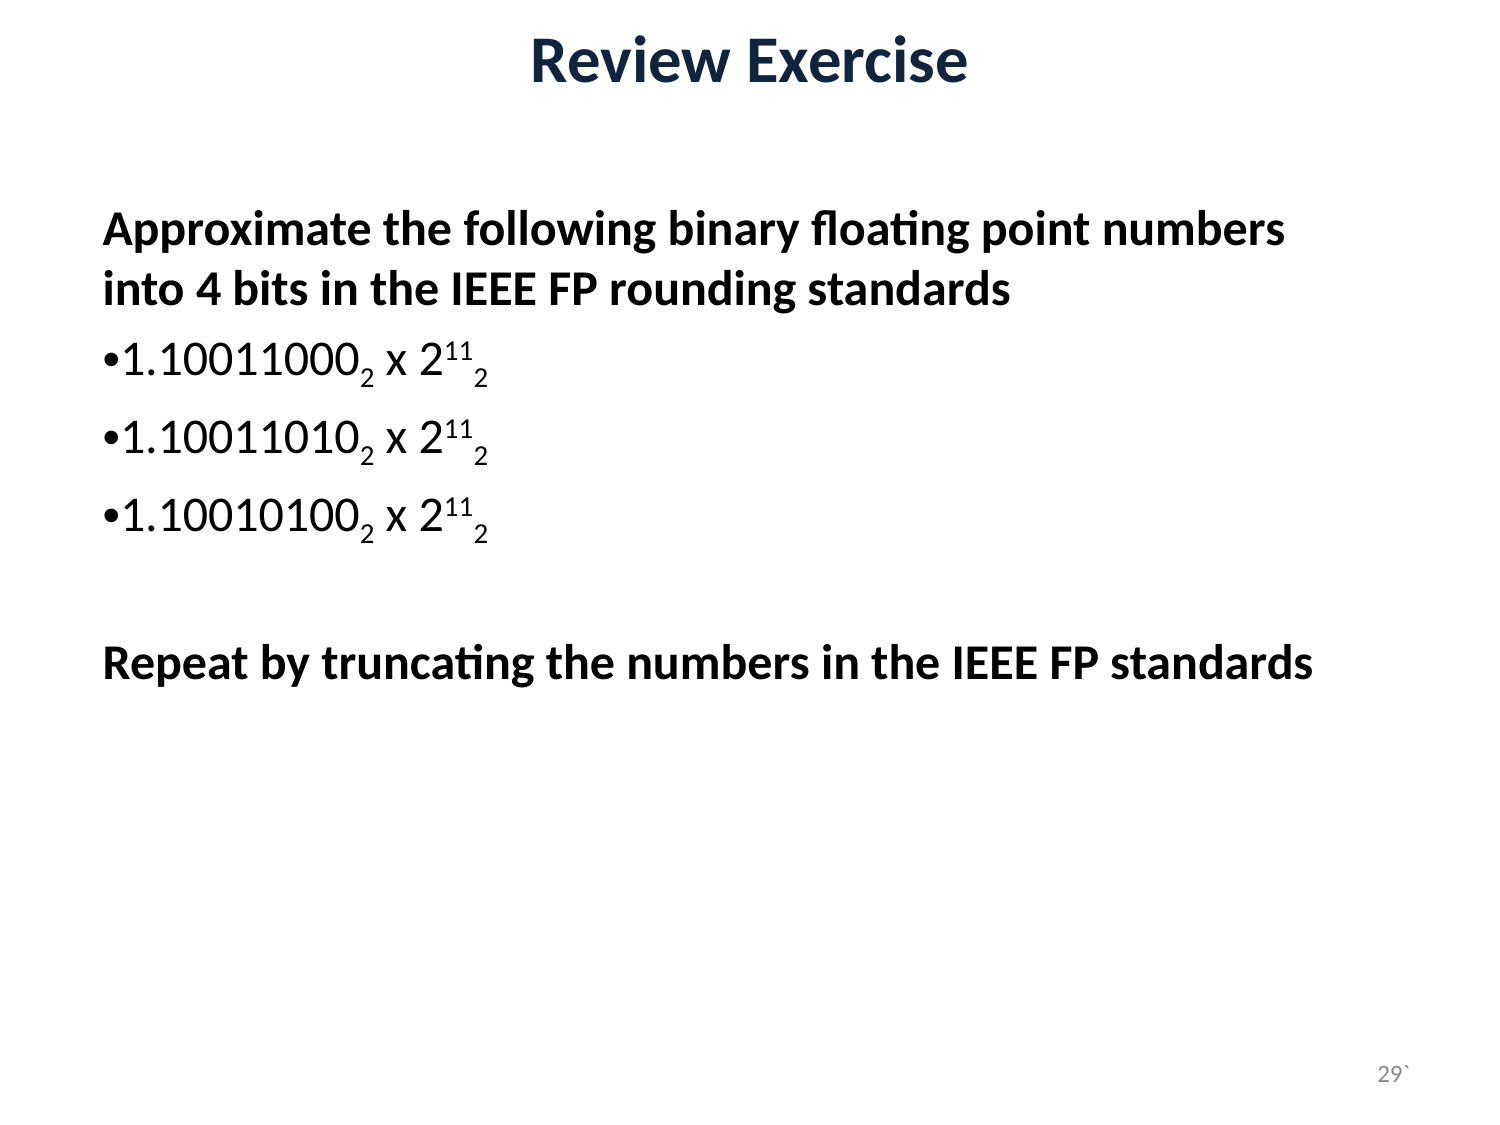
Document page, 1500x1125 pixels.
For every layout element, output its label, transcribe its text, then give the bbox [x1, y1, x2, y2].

list Approximate the following binary floating point numbers into 4 bits in the IEEE FP rounding standards 1.100110002 x 2112 1.100110102 x 2112 1.100101002 x 2112 Repeat by truncating the numbers in the IEEE FP standards [87, 187, 1388, 738]
slide_number 29` [1074, 1042, 1425, 1103]
title Review Exercise [0, 0, 1500, 113]
